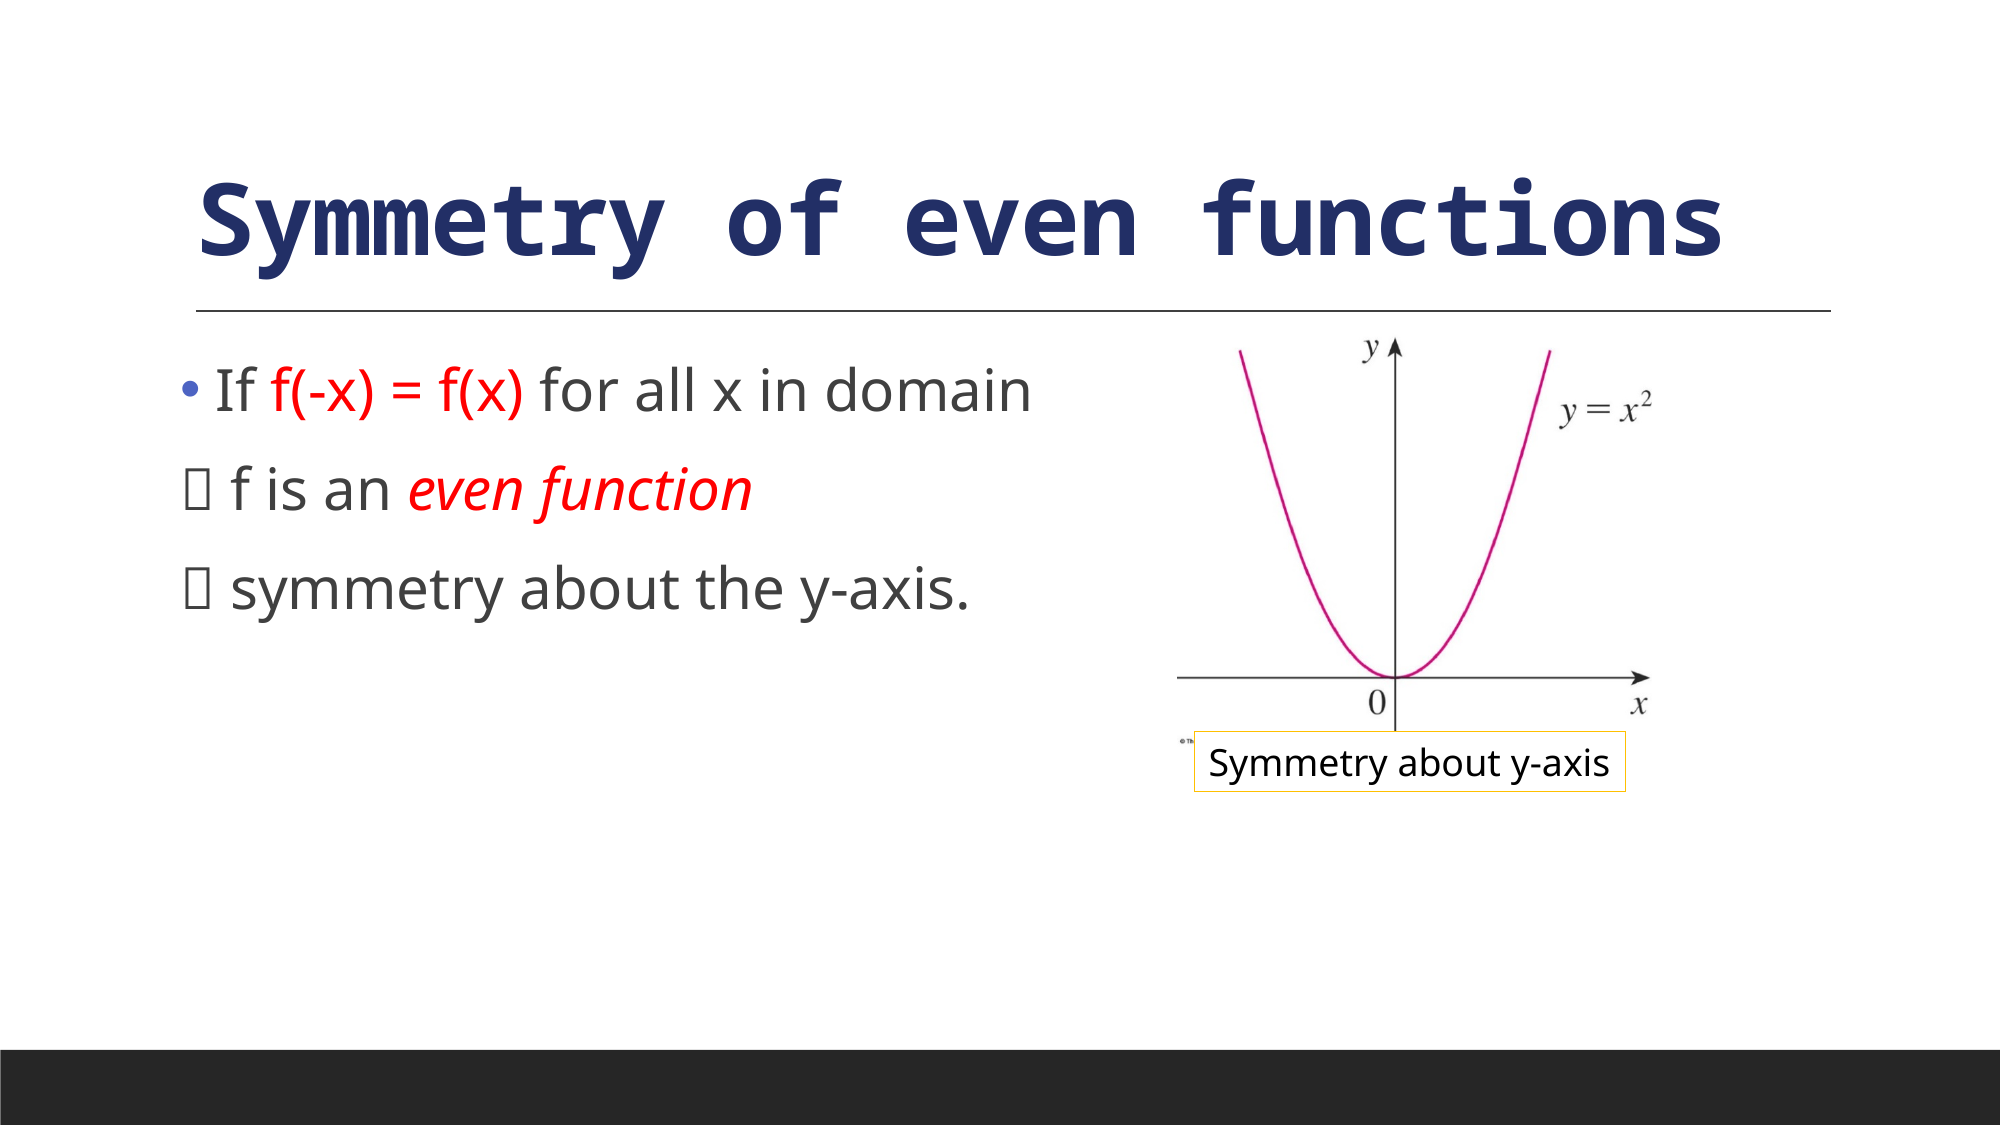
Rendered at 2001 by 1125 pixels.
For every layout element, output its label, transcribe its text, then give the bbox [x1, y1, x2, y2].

title Symmetry of even functions [180, 47, 1830, 285]
text_box Symmetry about y-axis [1194, 755, 1626, 792]
picture [1176, 326, 1653, 747]
list If f(-x) = f(x) for all x in domain  f is an even function  symmetry about the y-axis. [180, 345, 1830, 963]
